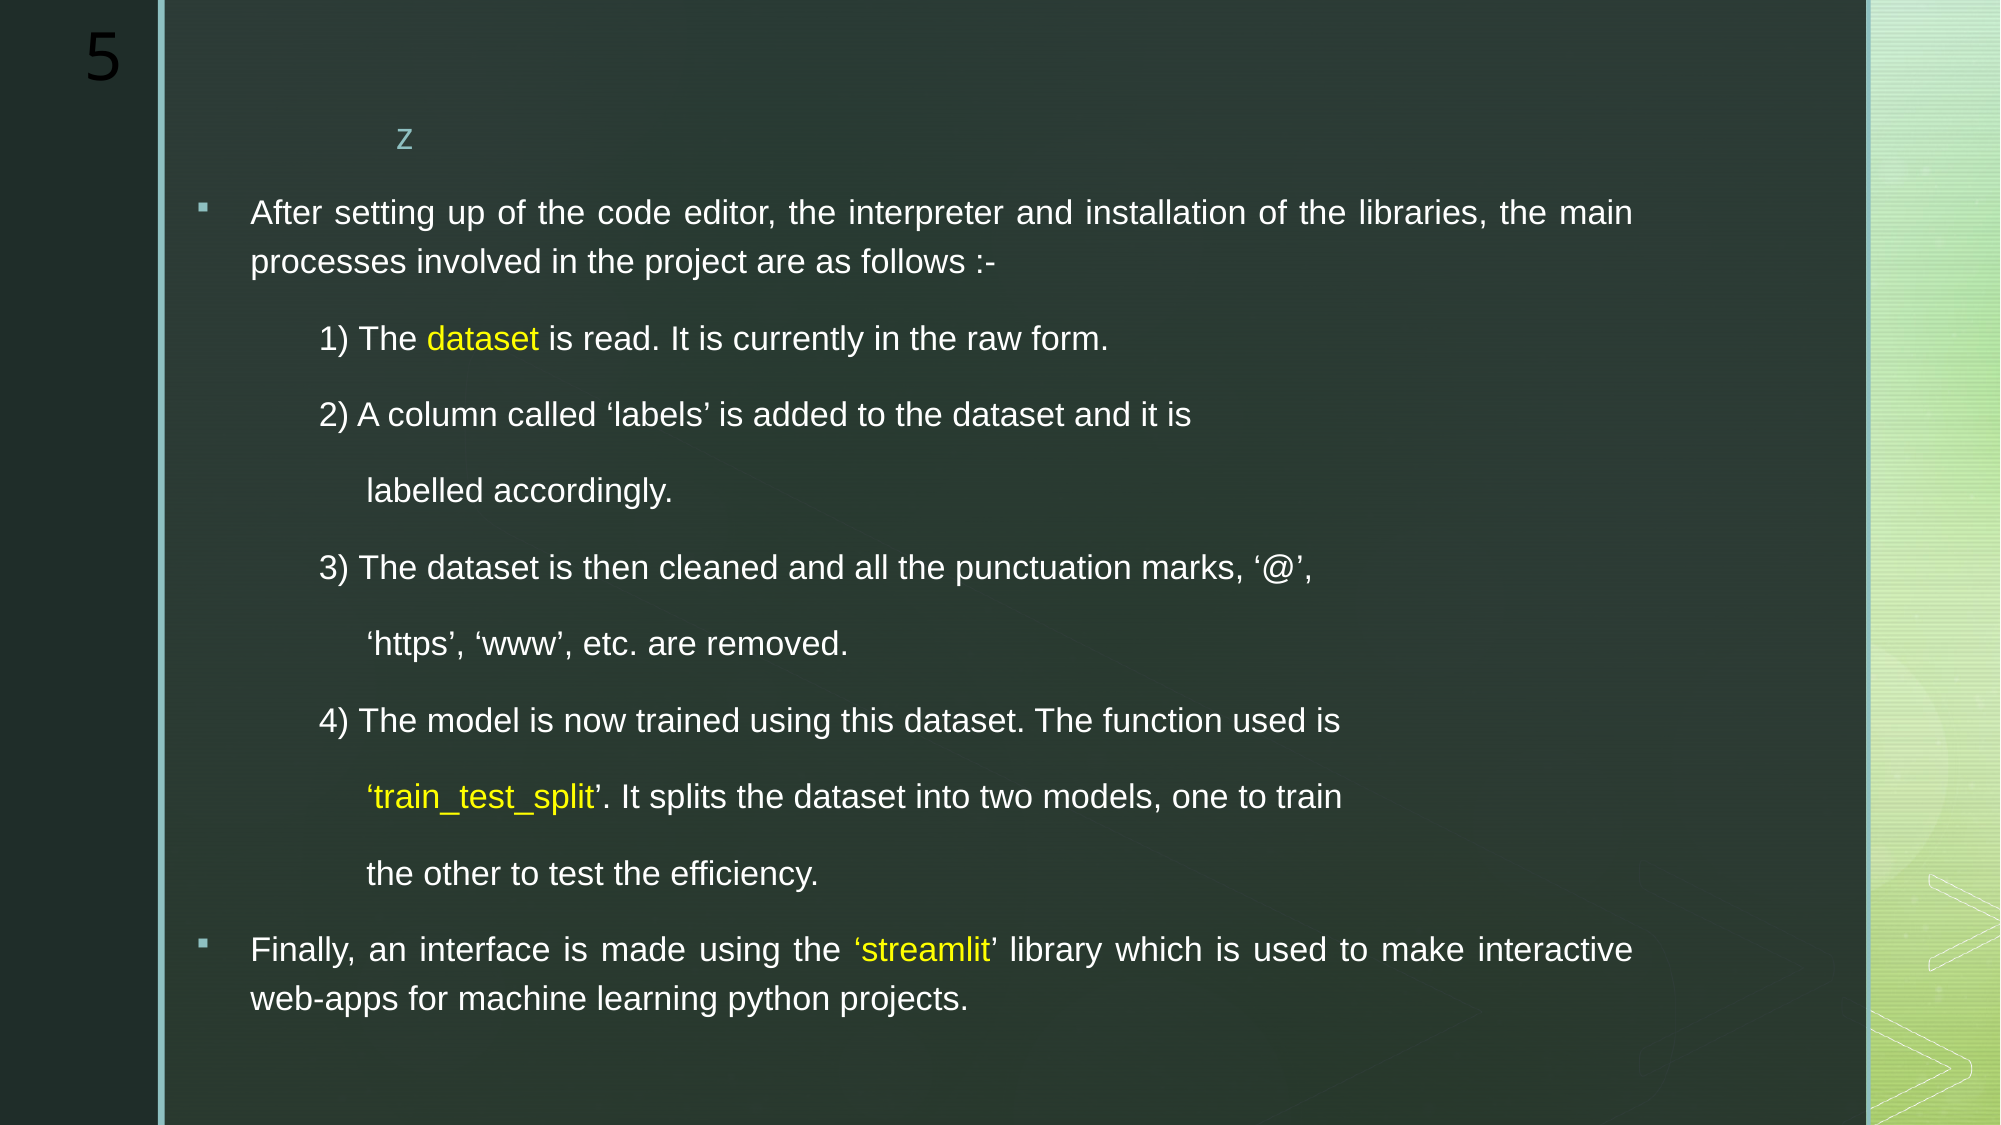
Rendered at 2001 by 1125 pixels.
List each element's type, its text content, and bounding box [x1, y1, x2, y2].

list After setting up of the code editor, the interpreter and installation of the libraries, the main processes involved in the project are as follows :- 1) The dataset is read. It is currently in the raw form. 2) A column called ‘labels’ is added to the dataset and it is labelled accordingly. 3) The dataset is then cleaned and all the punctuation marks, ‘@’, ‘https’, ‘www’, etc. are removed. 4) The model is now trained using this dataset. The function used is ‘train_test_split’. It splits the dataset into two models, one to train the other to test the efficiency. Finally, an interface is made using the ‘streamlit’ library which is used to make interactive web-apps for machine learning python projects. [181, 174, 1649, 1025]
picture [1871, 0, 2001, 1125]
slide_number 5 [25, 26, 131, 80]
